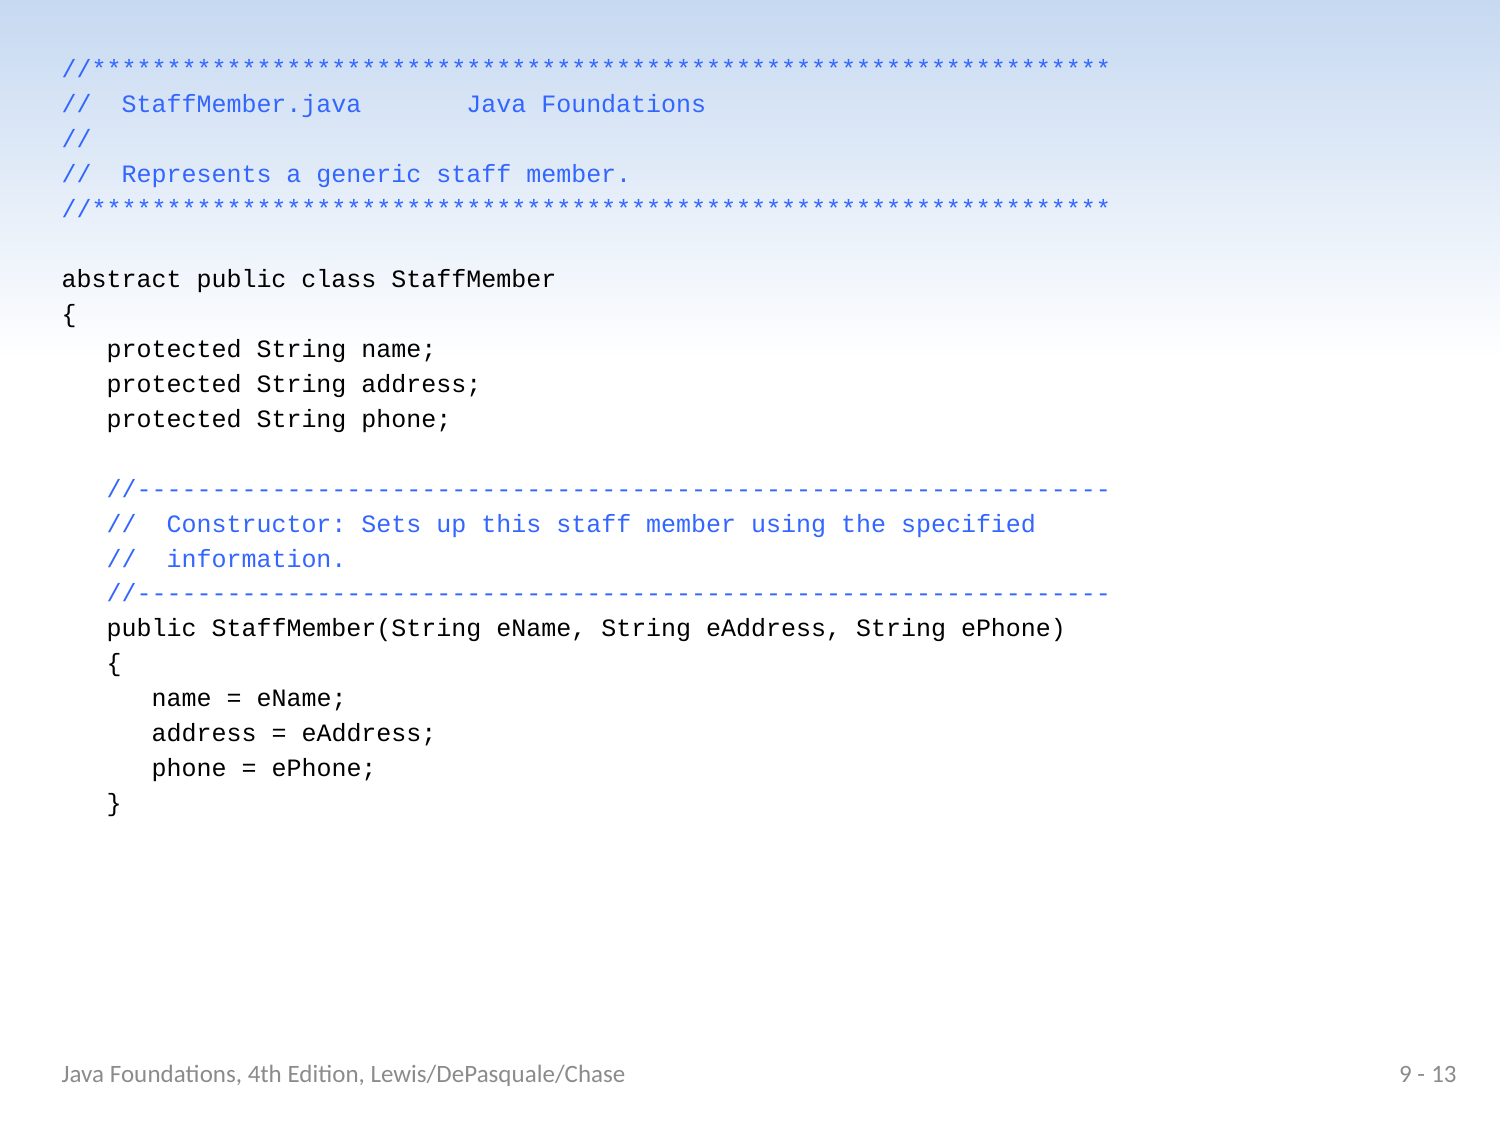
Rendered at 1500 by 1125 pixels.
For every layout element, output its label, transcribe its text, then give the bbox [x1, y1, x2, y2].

footer Java Foundations, 4th Edition, Lewis/DePasquale/Chase [46, 1042, 1122, 1103]
list //******************************************************************** // StaffMember.java Java Foundations // // Represents a generic staff member. //******************************************************************** abstract public class StaffMember { protected String name; protected String address; protected String phone; //----------------------------------------------------------------- // Constructor: Sets up this staff member using the specified // information. //----------------------------------------------------------------- public StaffMember(String eName, String eAddress, String ePhone) { name = eName; address = eAddress; phone = ePhone; } [46, 45, 1473, 1043]
slide_number 9 - 13 [1122, 1042, 1472, 1103]
